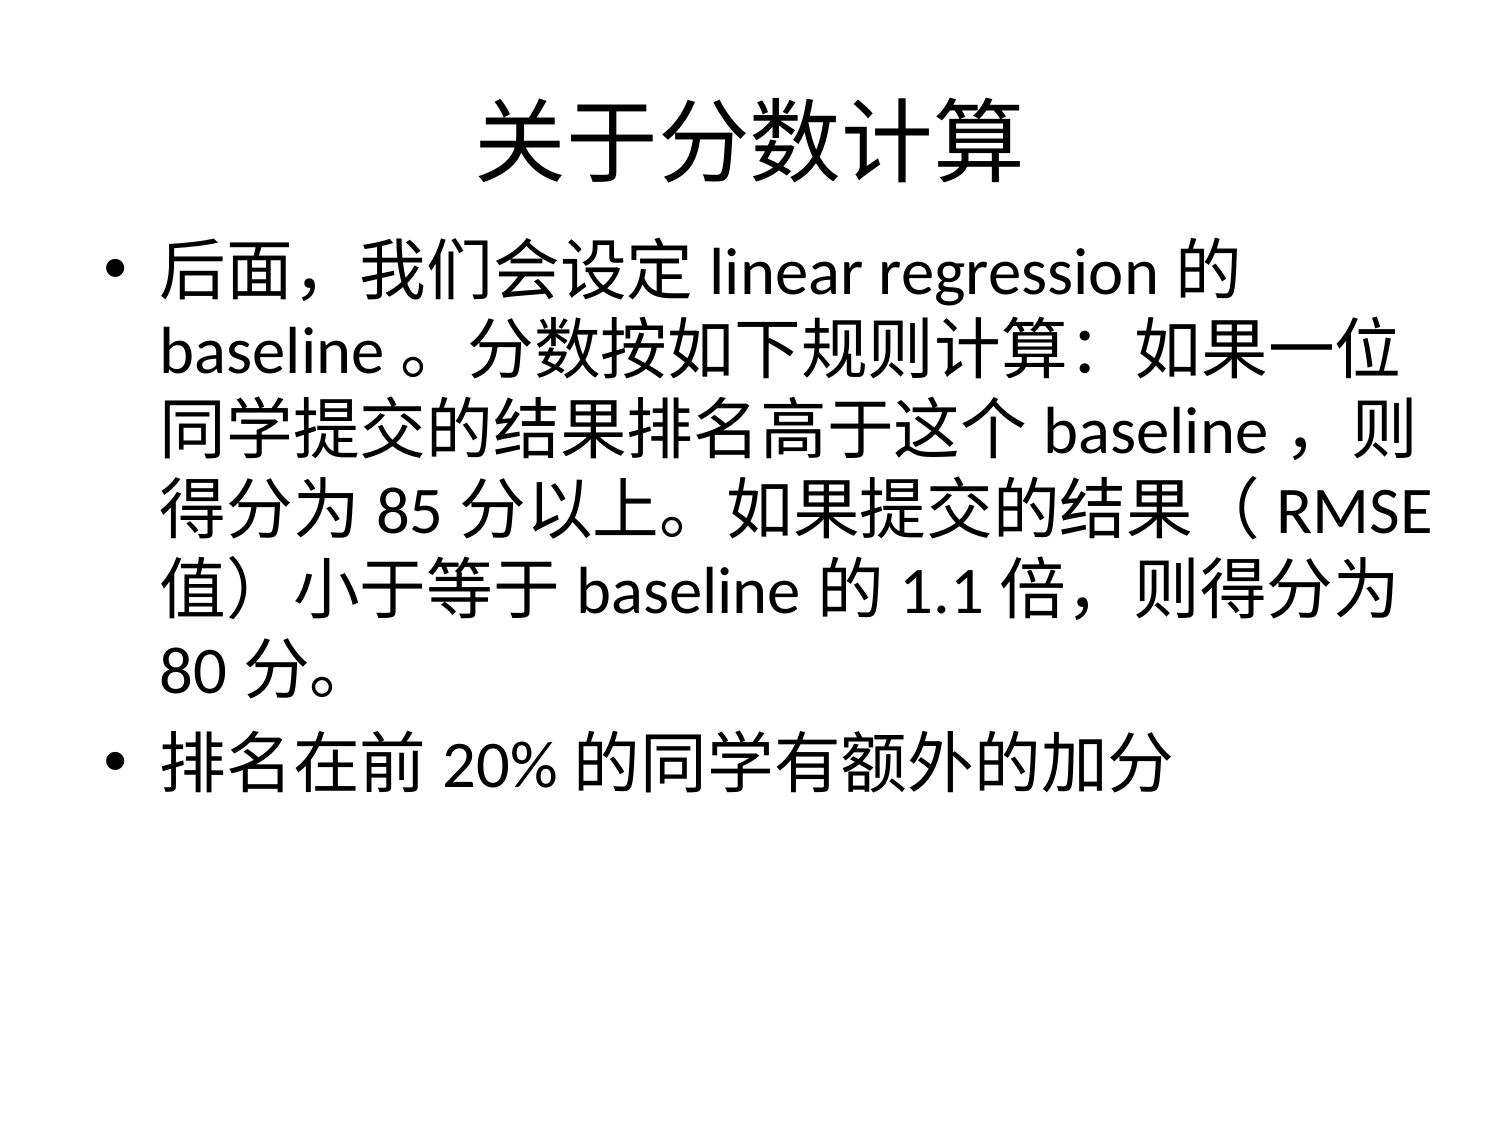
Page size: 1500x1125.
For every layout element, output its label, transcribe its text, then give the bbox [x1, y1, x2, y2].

title 关于分数计算 [75, 45, 1425, 233]
list 后面，我们会设定linear regression的baseline。分数按如下规则计算：如果一位同学提交的结果排名高于这个baseline，则得分为85分以上。如果提交的结果（RMSE值）小于等于baseline的1.1倍，则得分为80分。 排名在前20%的同学有额外的加分 [88, 219, 1477, 816]
